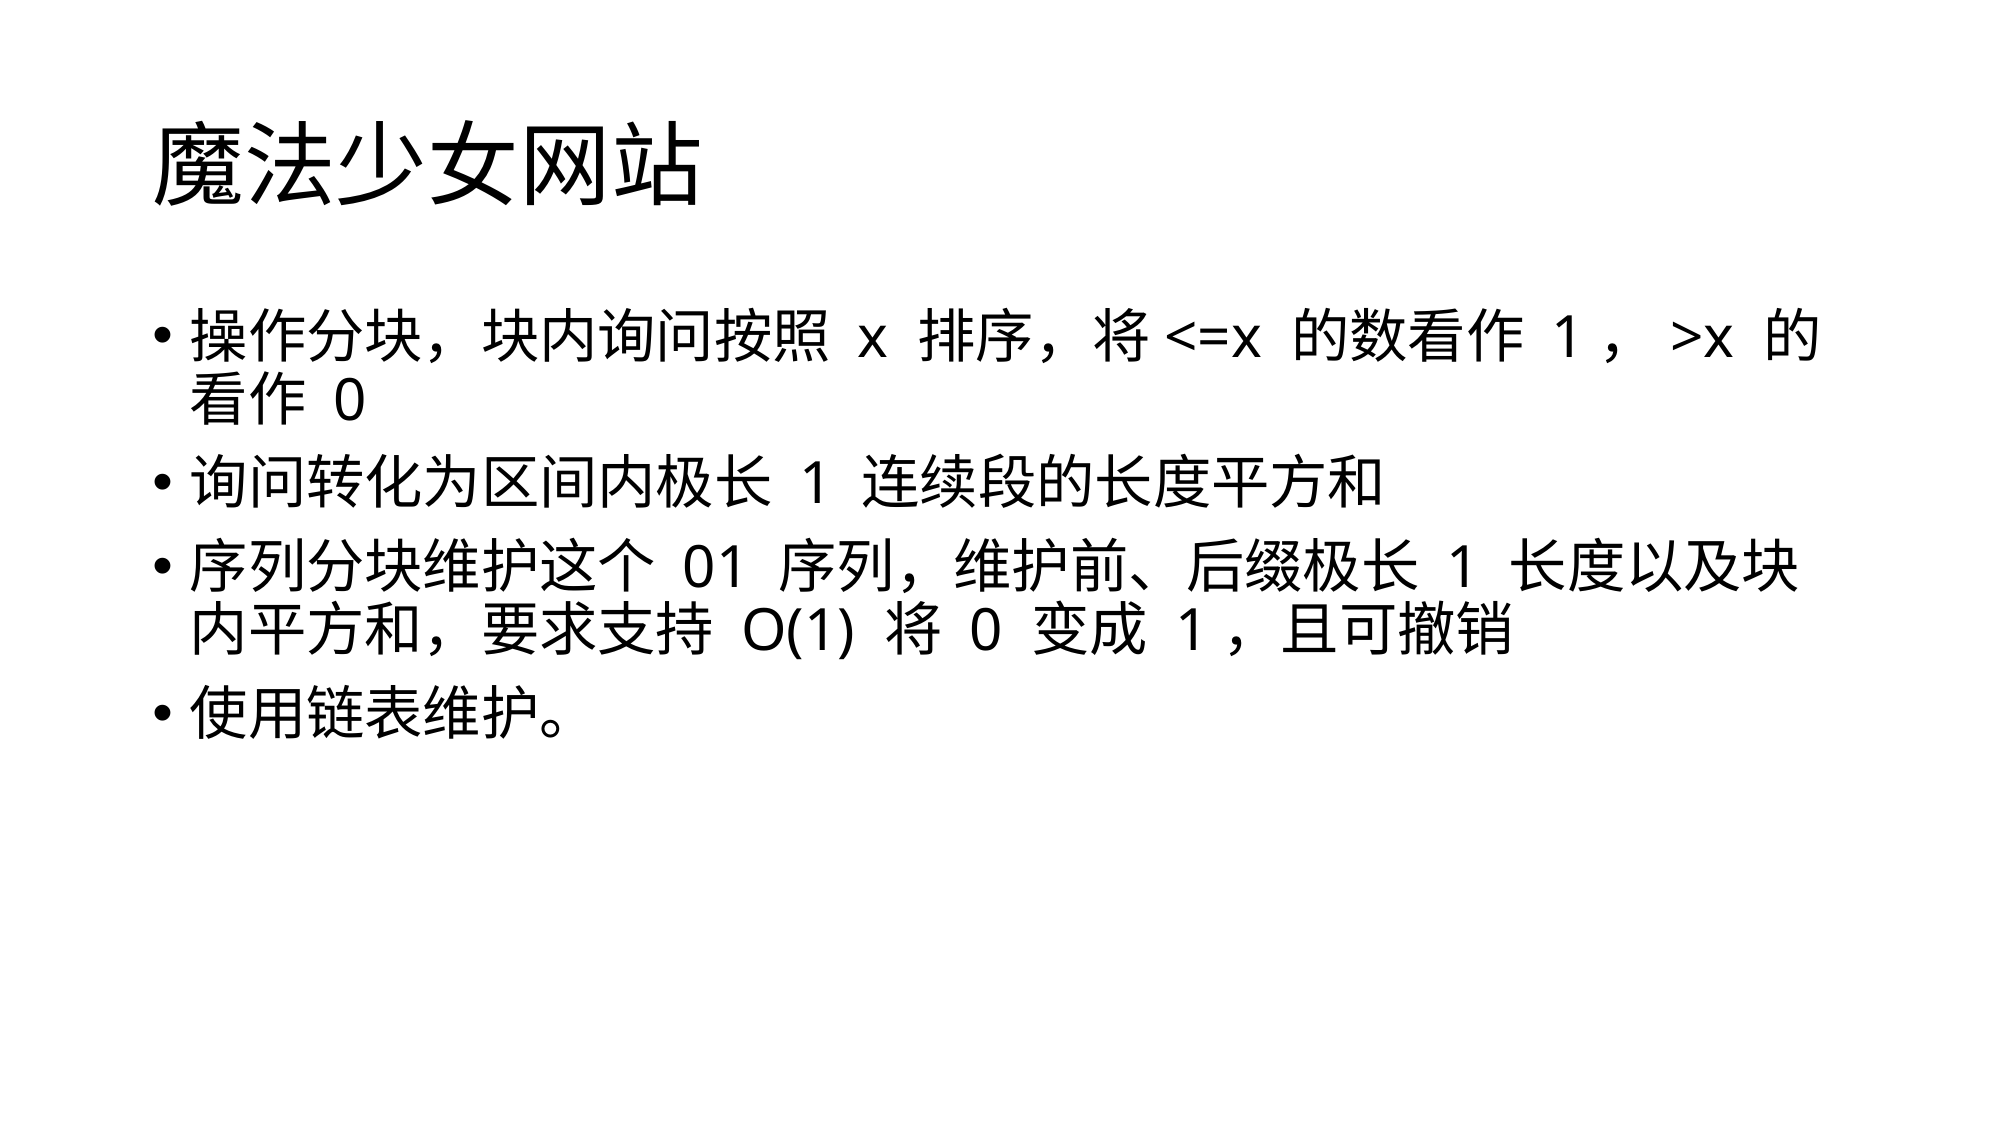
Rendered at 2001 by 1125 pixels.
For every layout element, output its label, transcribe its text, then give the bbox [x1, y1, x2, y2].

list 操作分块，块内询问按照 x 排序，将<=x 的数看作 1，>x 的看作 0 询问转化为区间内极长 1 连续段的长度平方和 序列分块维护这个 01 序列，维护前、后缀极长 1 长度以及块内平方和，要求支持 O(1) 将 0 变成 1，且可撤销 使用链表维护。 [137, 299, 1863, 1014]
title 魔法少女网站 [137, 59, 1863, 278]
